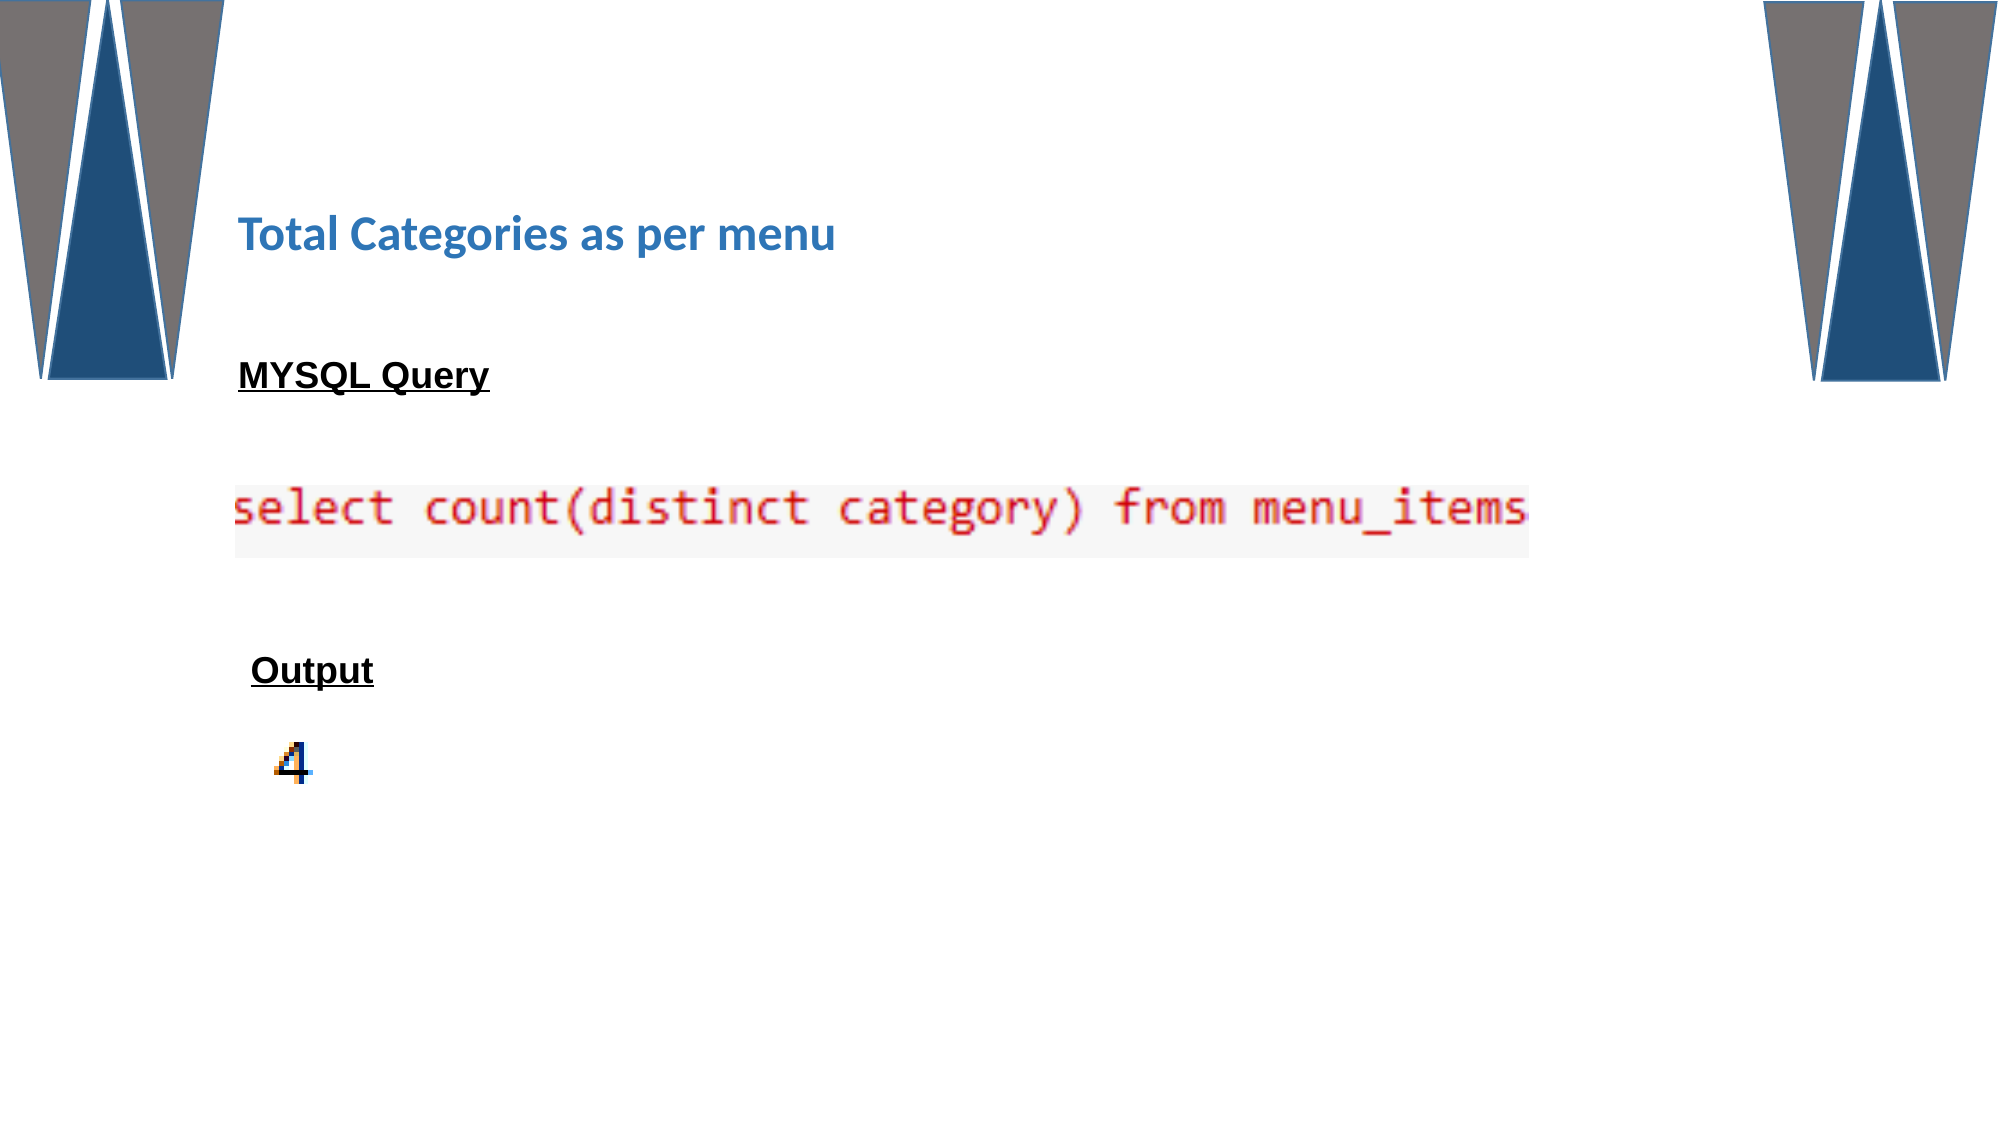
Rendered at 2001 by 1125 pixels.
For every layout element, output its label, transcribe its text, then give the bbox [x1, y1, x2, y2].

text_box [1764, 0, 1997, 381]
text_box MYSQL Query [223, 343, 523, 404]
picture [235, 485, 1529, 558]
text_box Total Categories as per menu [224, 193, 1593, 268]
text_box Output [235, 638, 402, 699]
picture [245, 710, 368, 837]
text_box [0, 0, 224, 379]
